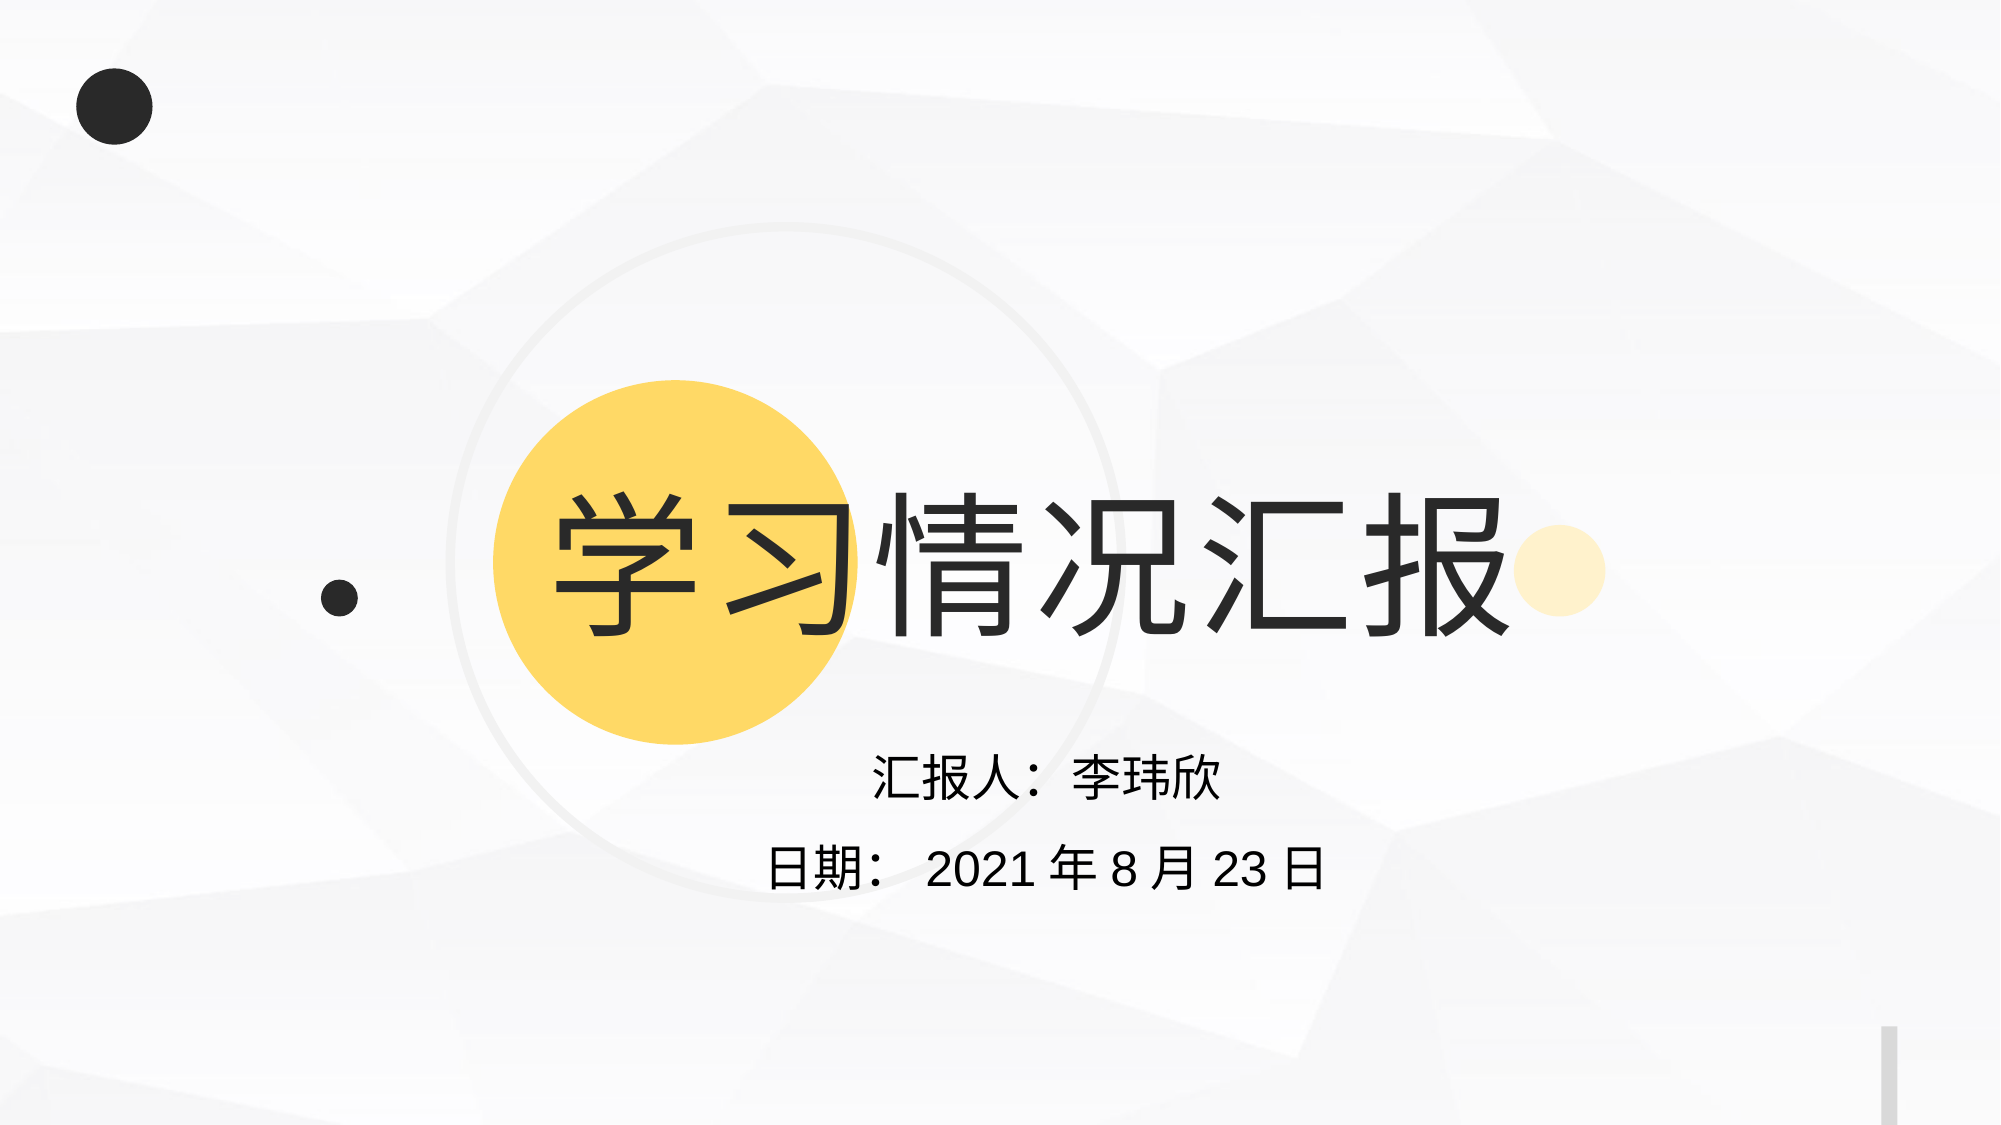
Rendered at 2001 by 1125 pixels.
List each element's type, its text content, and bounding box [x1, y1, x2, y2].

text_box [449, 225, 1108, 896]
text_box [319, 578, 359, 618]
text_box [1880, 1025, 1898, 1125]
text_box 汇报人：李玮欣 日期：2021年8月23日 [735, 708, 1358, 904]
text_box 学习情况汇报 [536, 463, 1548, 662]
text_box [75, 67, 154, 146]
text_box [1548, 523, 1607, 618]
